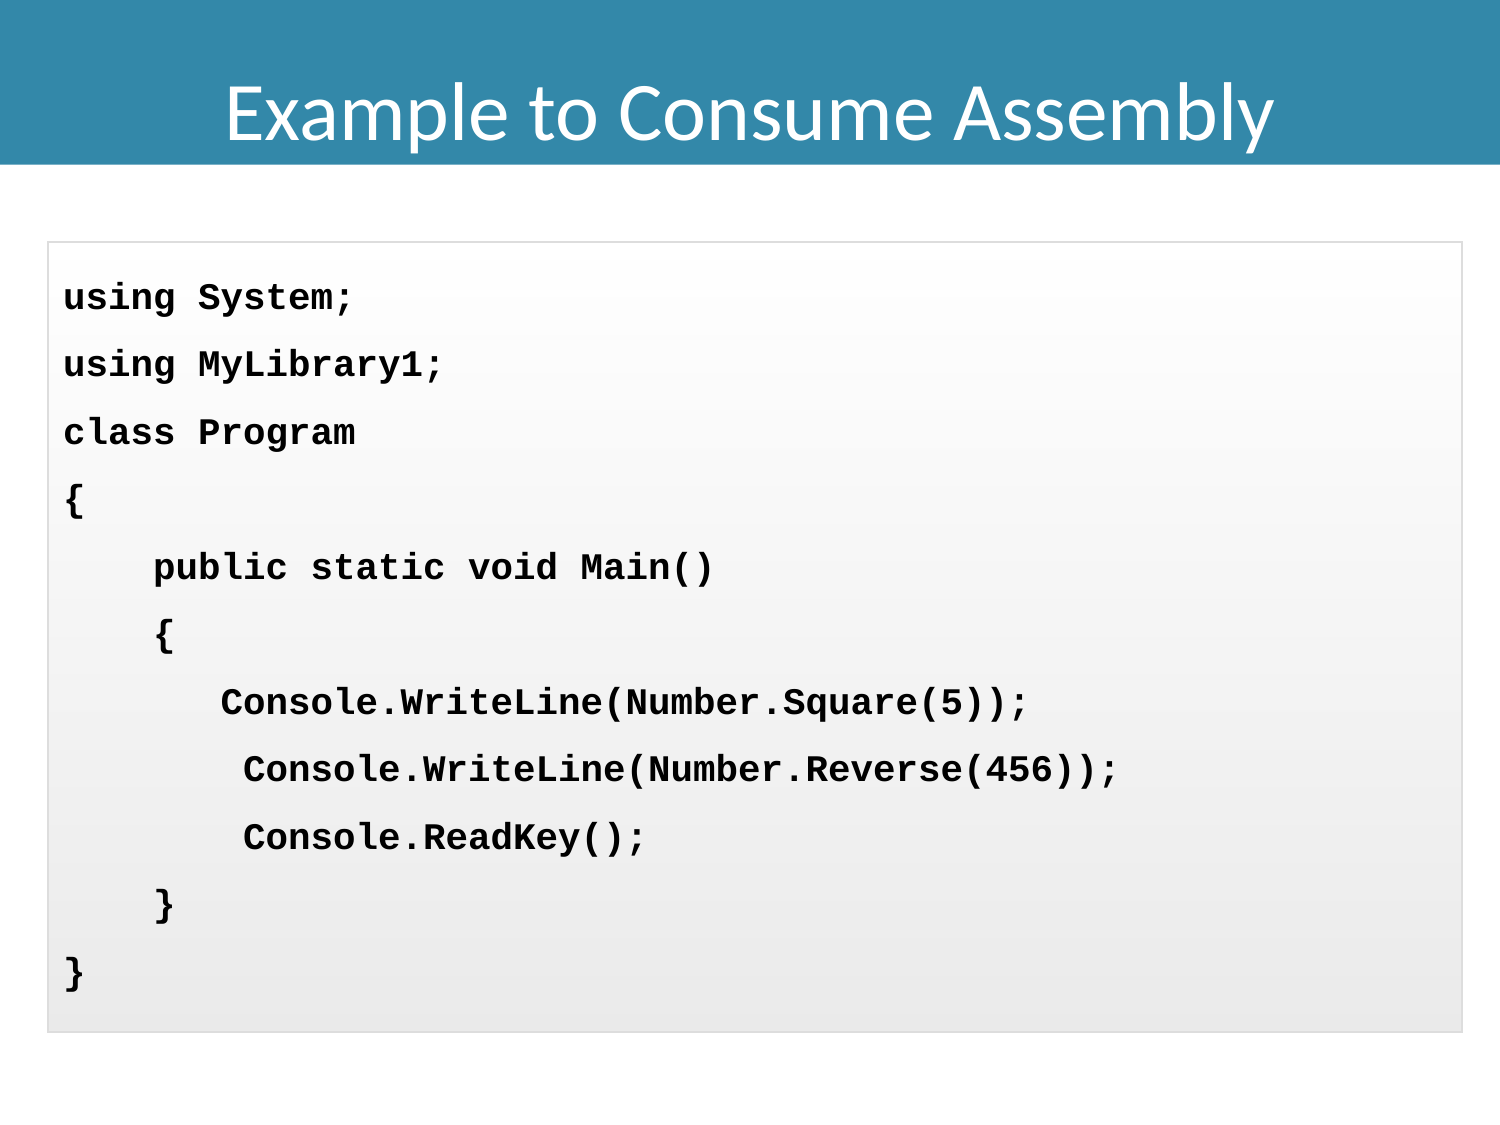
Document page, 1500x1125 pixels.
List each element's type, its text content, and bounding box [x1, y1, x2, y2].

text_box using System; using MyLibrary1; class Program { public static void Main() { Console.WriteLine(Number.Square(5)); Console.WriteLine(Number.Reverse(456)); Console.ReadKey(); } } [48, 241, 1462, 1032]
text_box Example to Consume Assembly [0, 0, 1500, 165]
